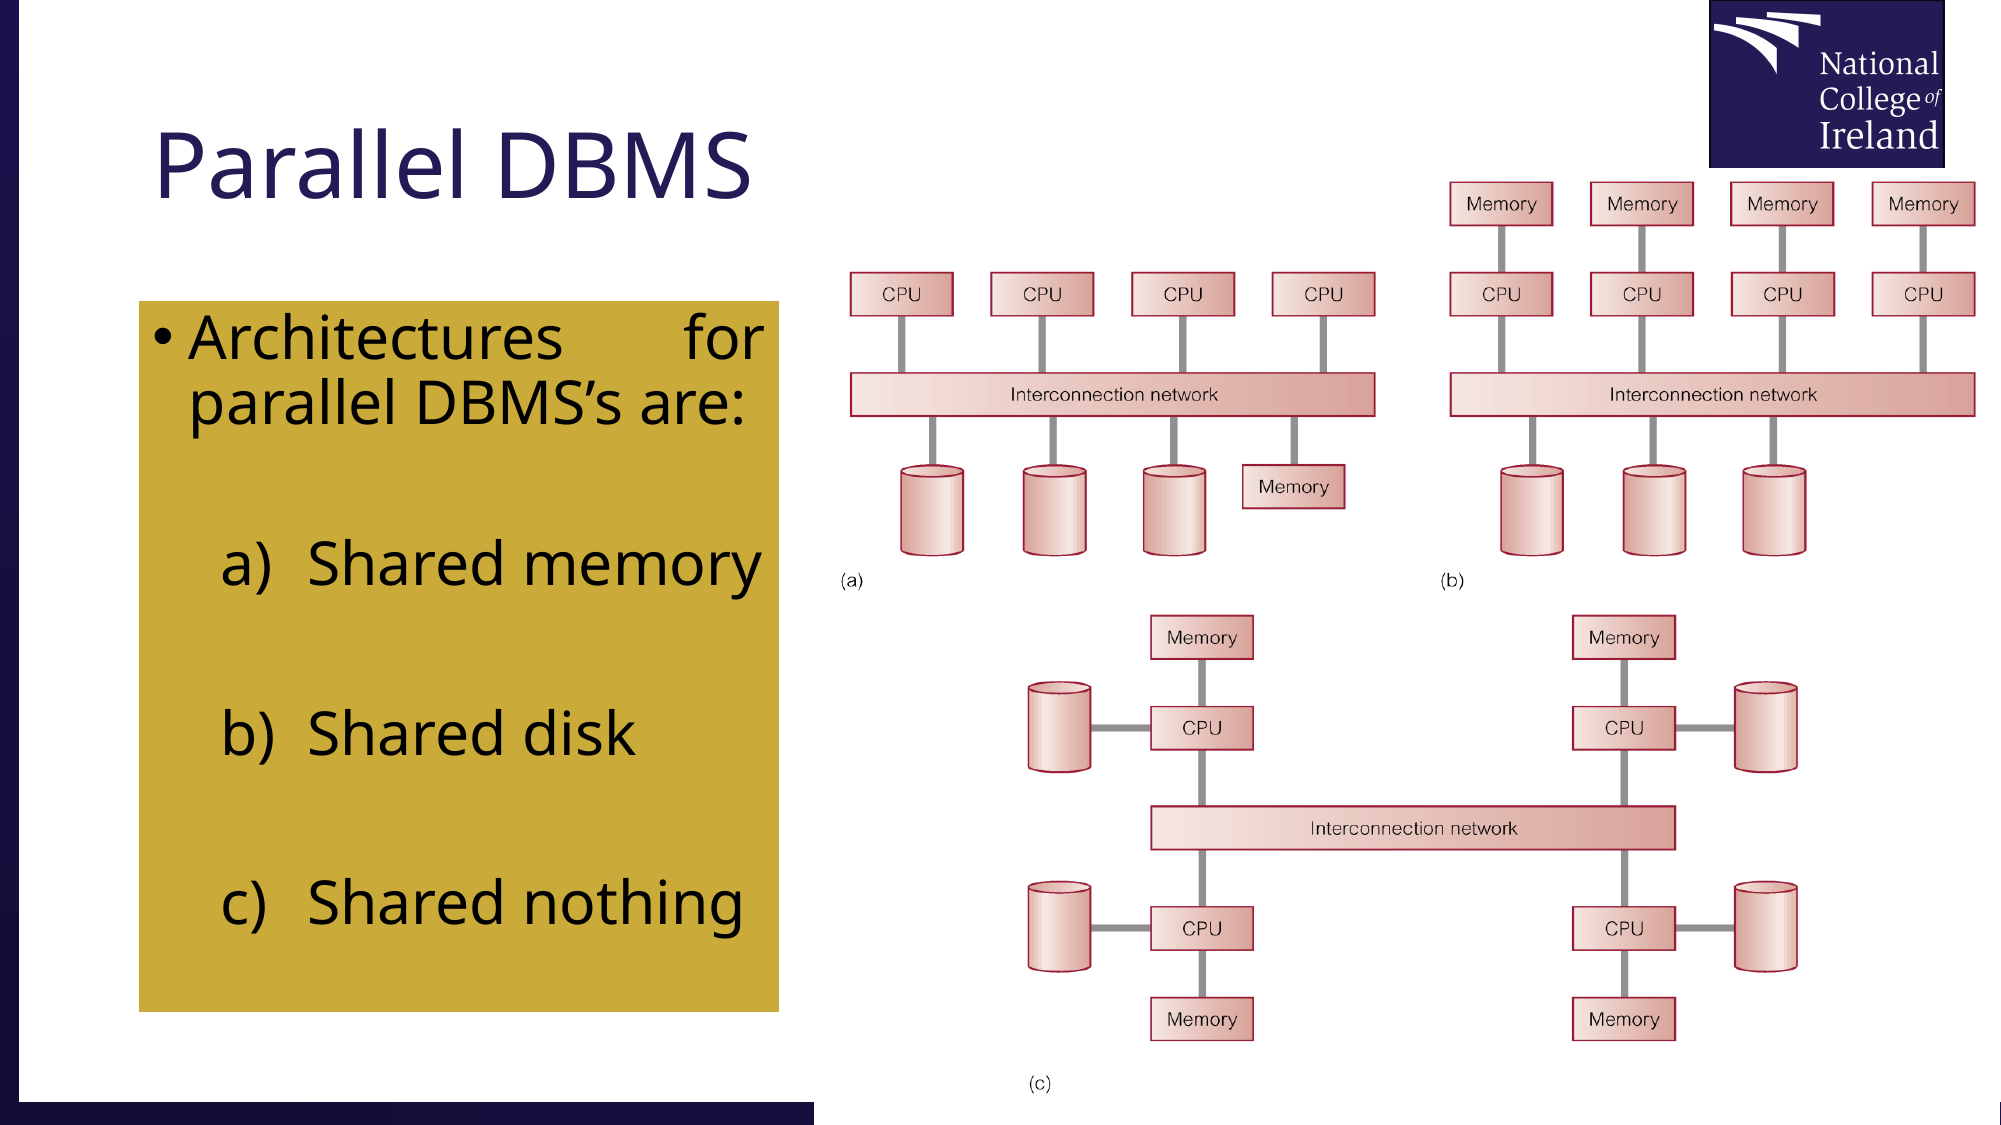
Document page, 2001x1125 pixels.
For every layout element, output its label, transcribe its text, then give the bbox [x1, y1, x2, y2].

picture [814, 168, 2000, 1125]
list Architectures for parallel DBMS’s are: Shared memory Shared disk Shared nothing [136, 298, 782, 1015]
title Parallel DBMS [137, 59, 1700, 278]
picture [1714, 12, 1942, 149]
